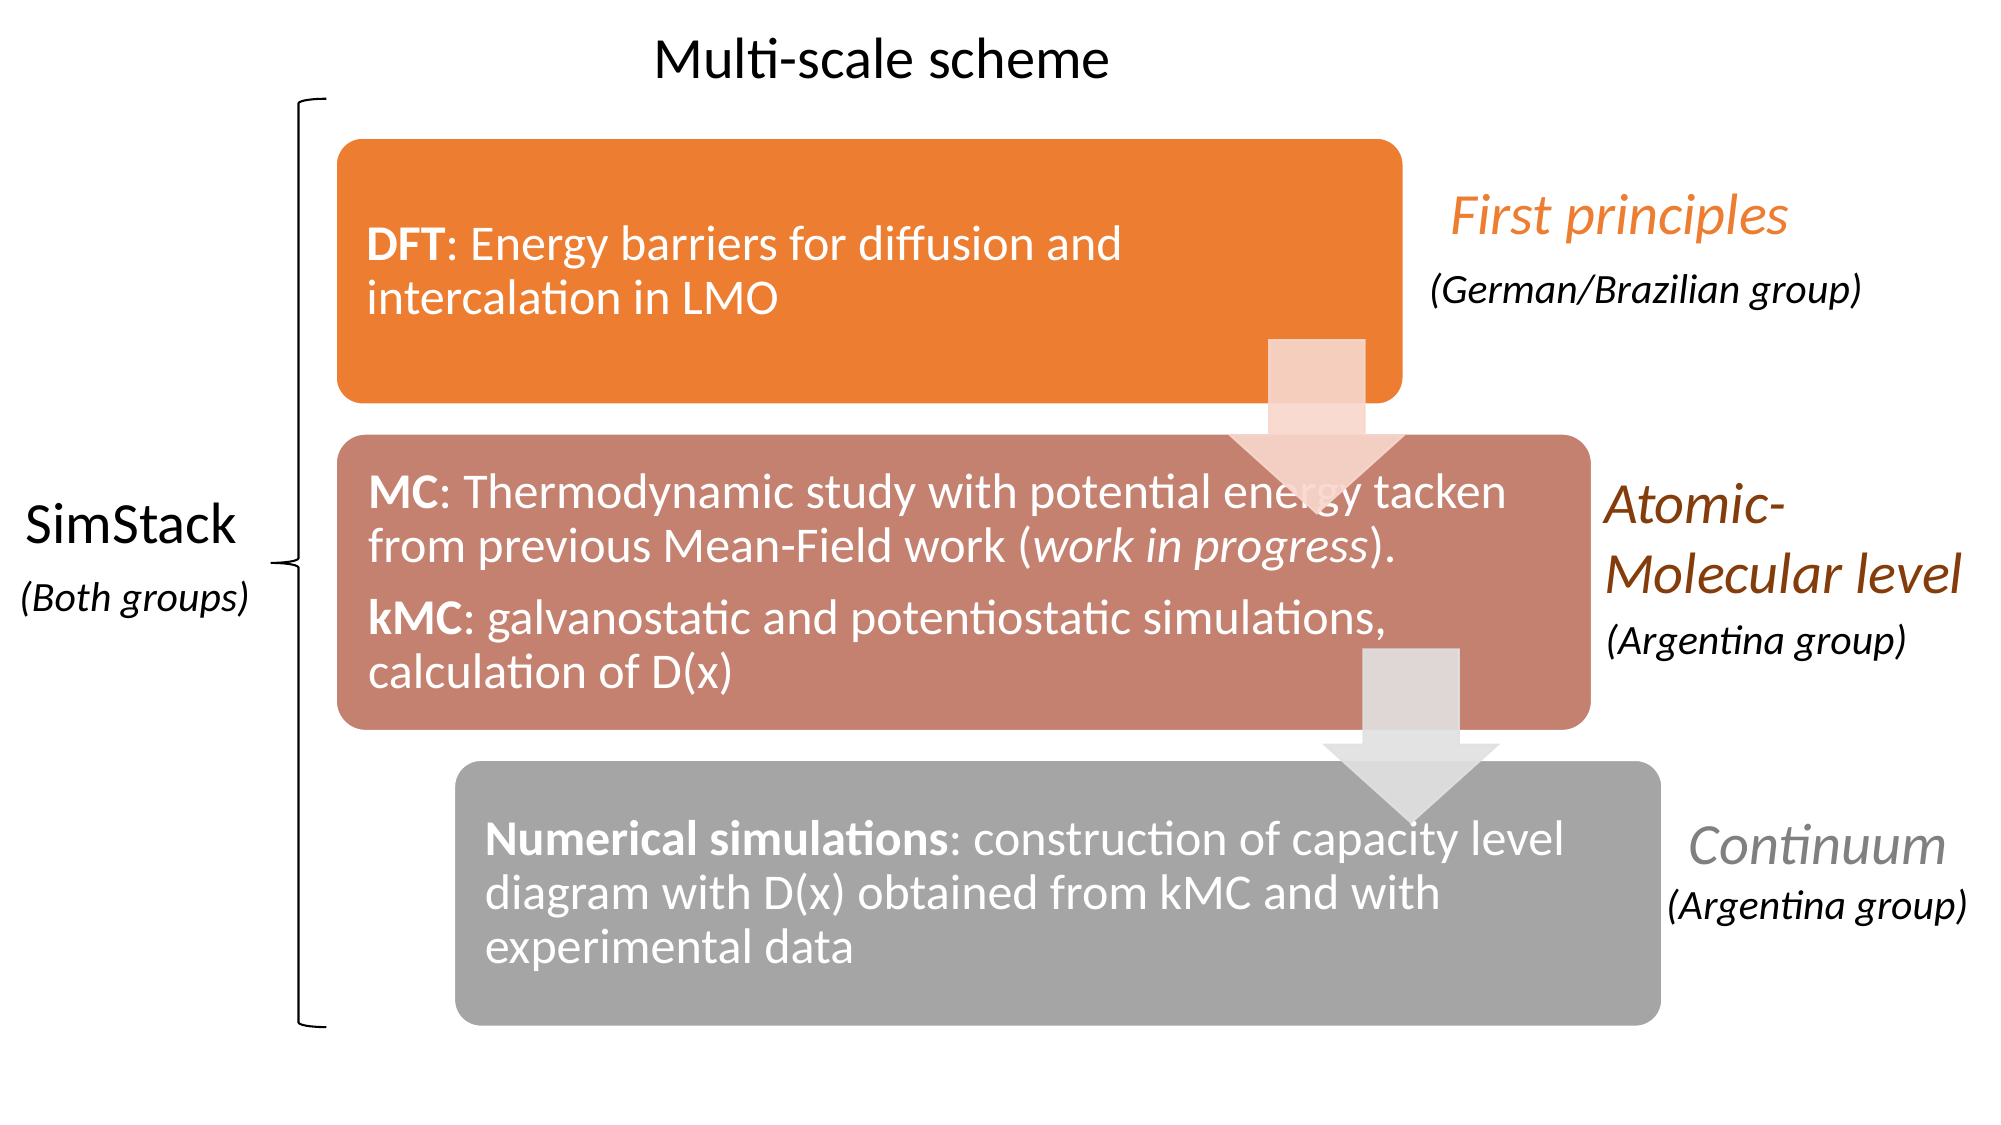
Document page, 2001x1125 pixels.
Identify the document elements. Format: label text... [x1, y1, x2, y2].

text_box Multi-scale scheme [638, 12, 1126, 98]
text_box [370, 137, 1628, 1027]
text_box (Argentina group) [1651, 870, 1984, 935]
text_box (Argentina group) [1628, 606, 1923, 671]
text_box Continuum [1674, 798, 2000, 884]
text_box [270, 98, 327, 1028]
text_box (German/Brazilian group) [1628, 254, 1879, 320]
text_box First principles [1628, 169, 1805, 254]
text_box (Both groups) [4, 562, 266, 628]
text_box SimStack [11, 477, 253, 563]
text_box Atomic-Molecular level [1628, 457, 1997, 613]
